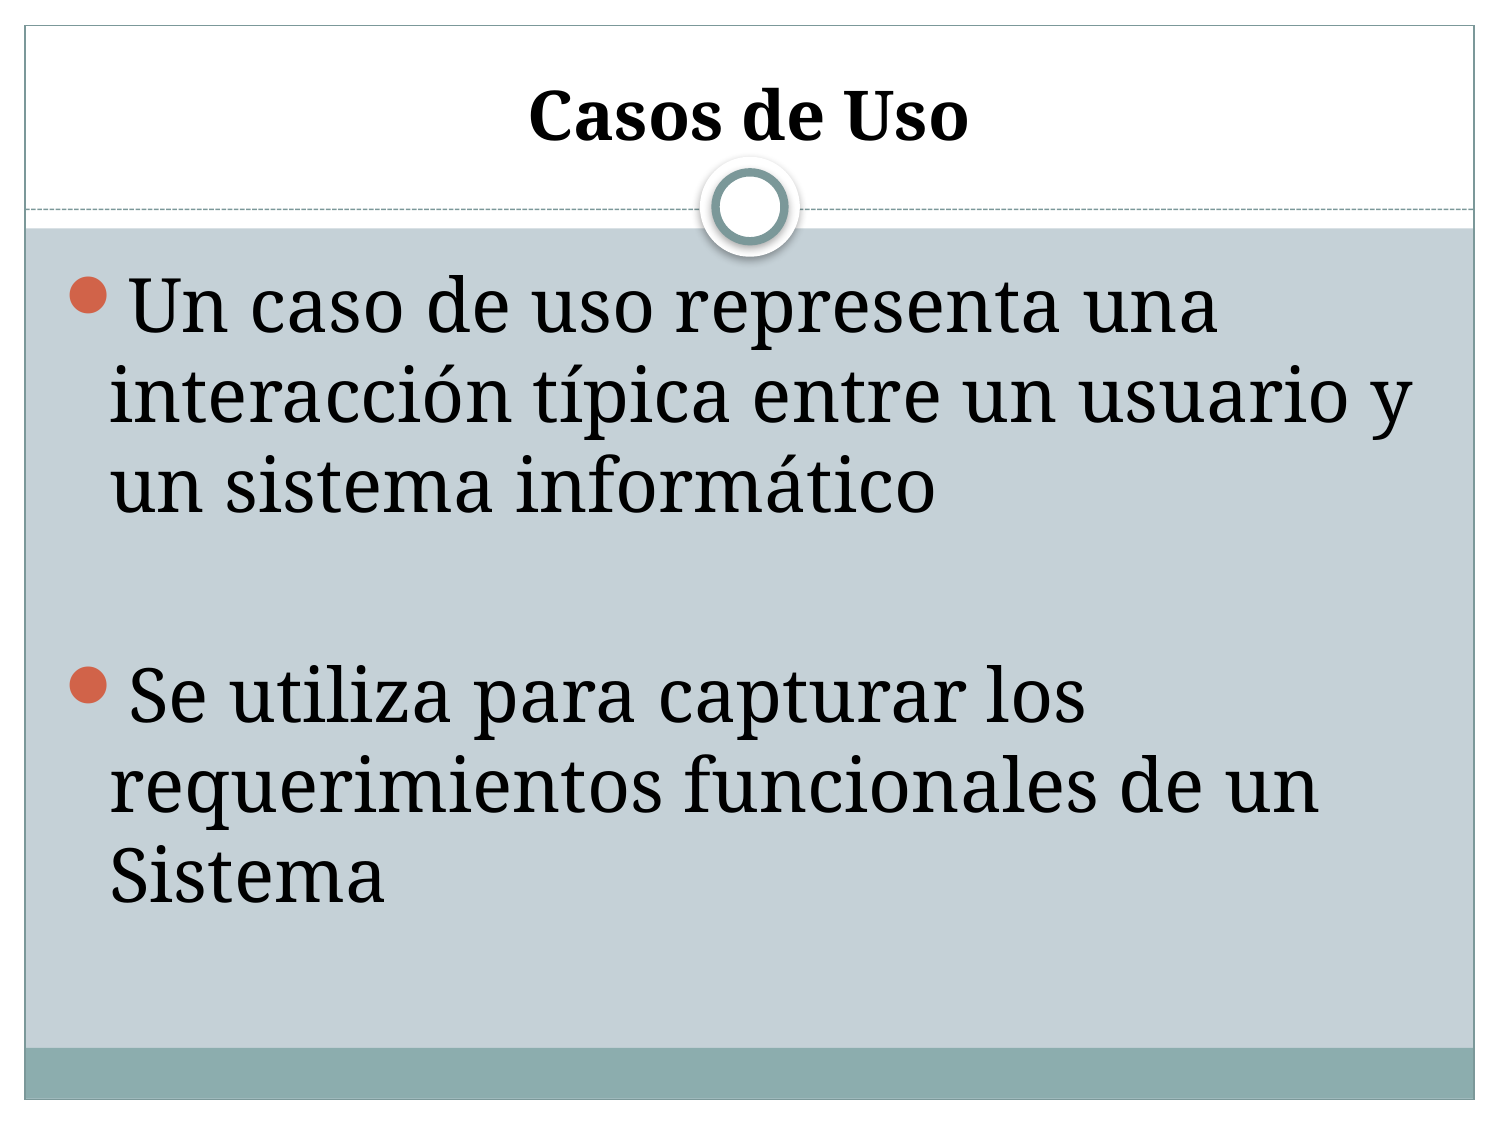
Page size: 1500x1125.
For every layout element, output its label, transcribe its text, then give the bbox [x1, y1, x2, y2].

text_box Un caso de uso representa una interacción típica entre un usuario y un sistema informático Se utiliza para capturar los requerimientos funcionales de un Sistema [49, 250, 1445, 1001]
text_box Casos de Uso [49, 37, 1450, 162]
